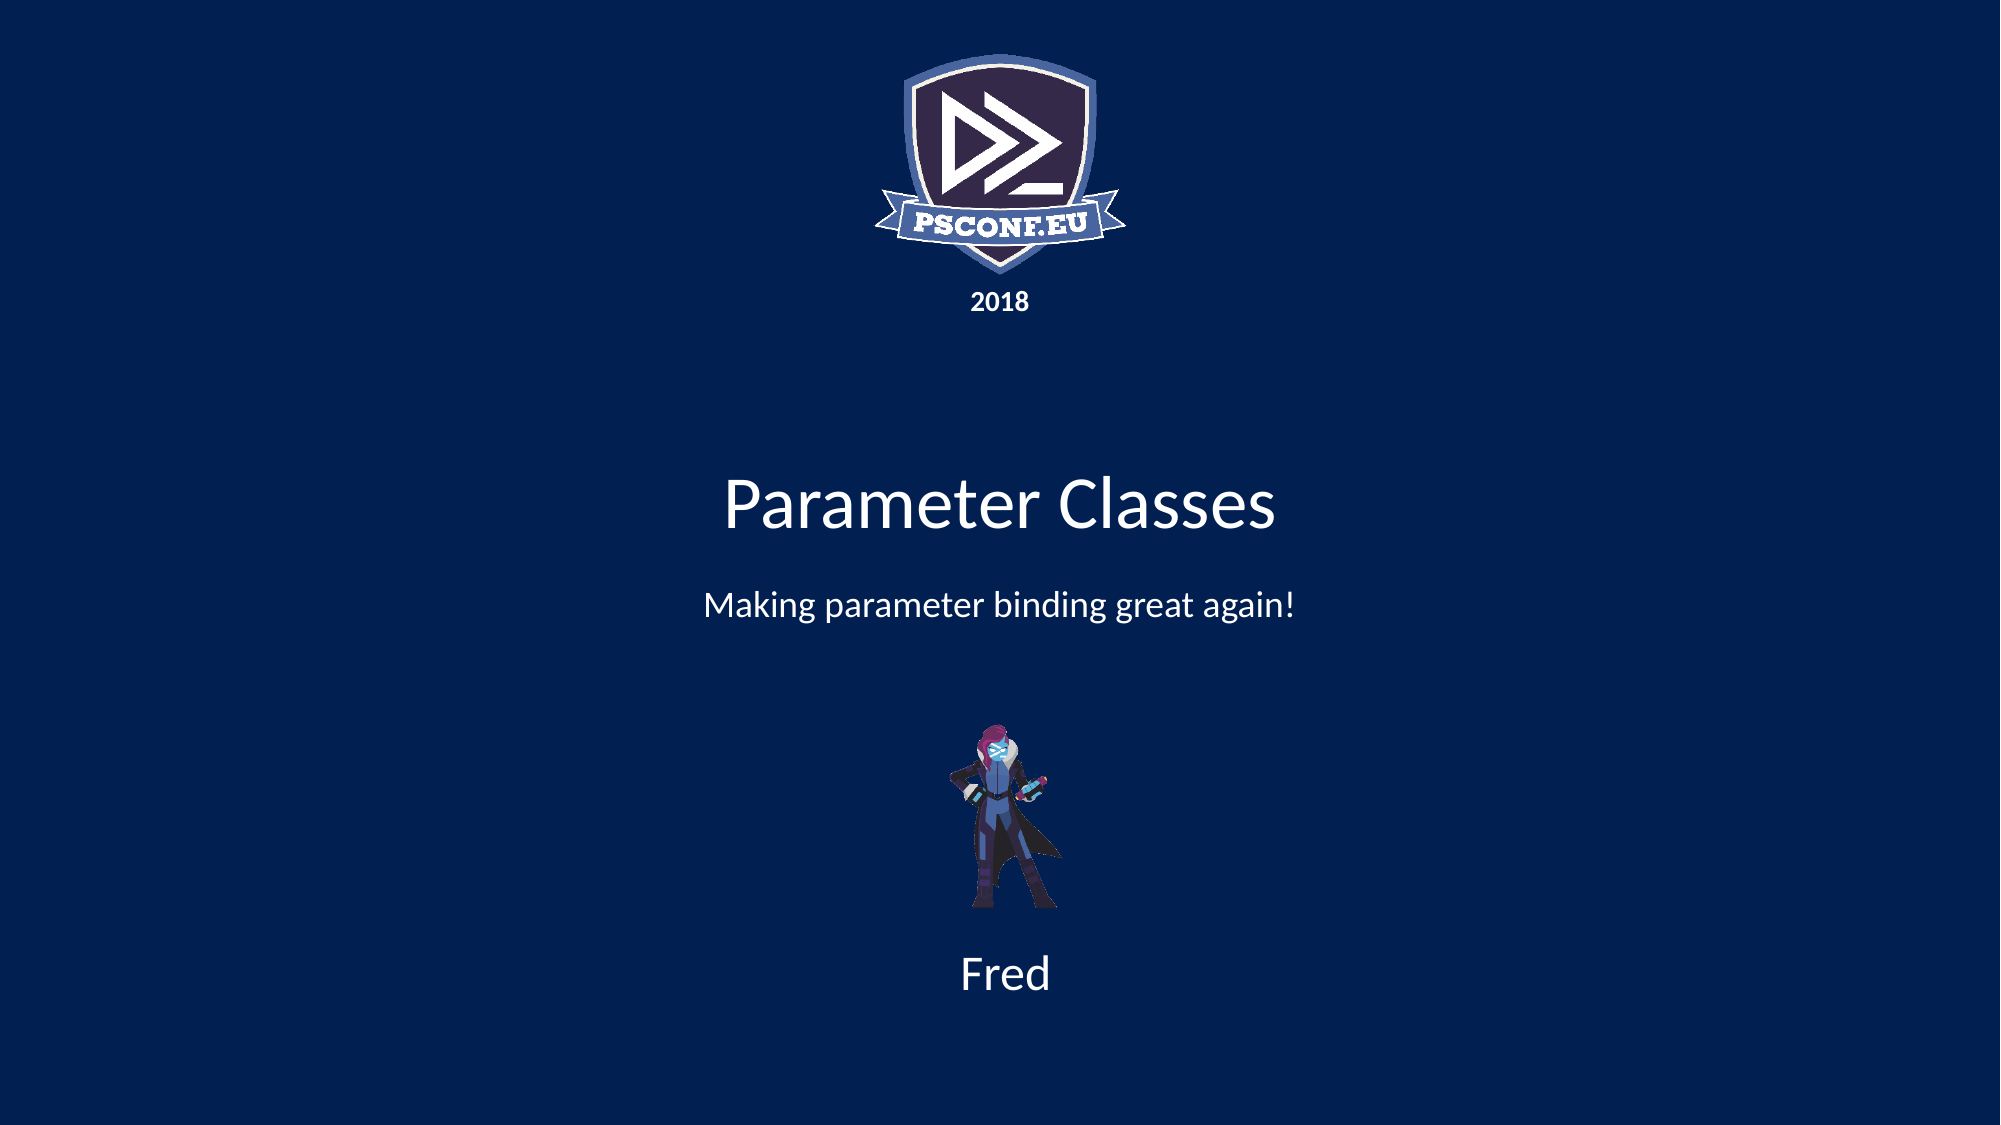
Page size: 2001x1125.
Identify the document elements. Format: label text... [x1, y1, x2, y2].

text_box 2018 [947, 278, 1053, 338]
picture [873, 54, 1127, 275]
text_box Fred [368, 939, 1644, 999]
text_box Parameter Classes Making parameter binding great again! [0, 456, 2000, 743]
picture [941, 716, 1071, 916]
